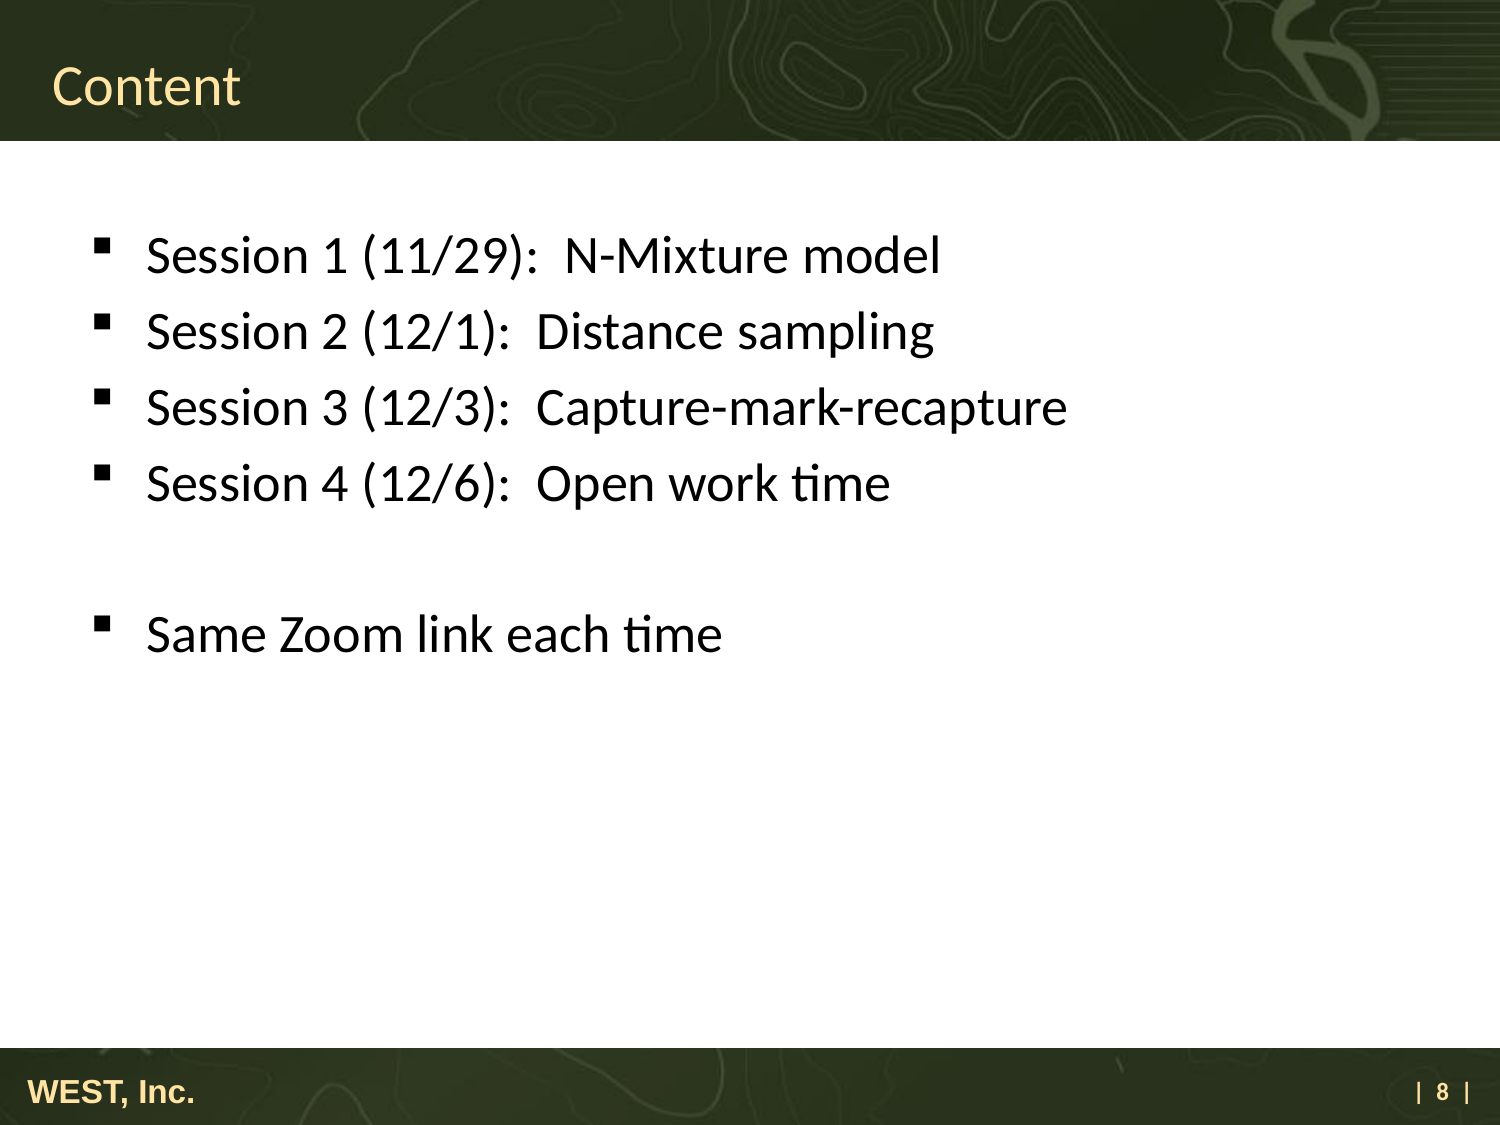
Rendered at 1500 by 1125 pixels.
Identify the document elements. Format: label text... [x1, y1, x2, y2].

picture [0, 1048, 1500, 1125]
picture [0, 0, 1500, 141]
list Session 1 (11/29): N-Mixture model Session 2 (12/1): Distance sampling Session 3 (12/3): Capture-mark-recapture Session 4 (12/6): Open work time Same Zoom link each time [75, 212, 1425, 975]
title Content [37, 37, 1388, 125]
